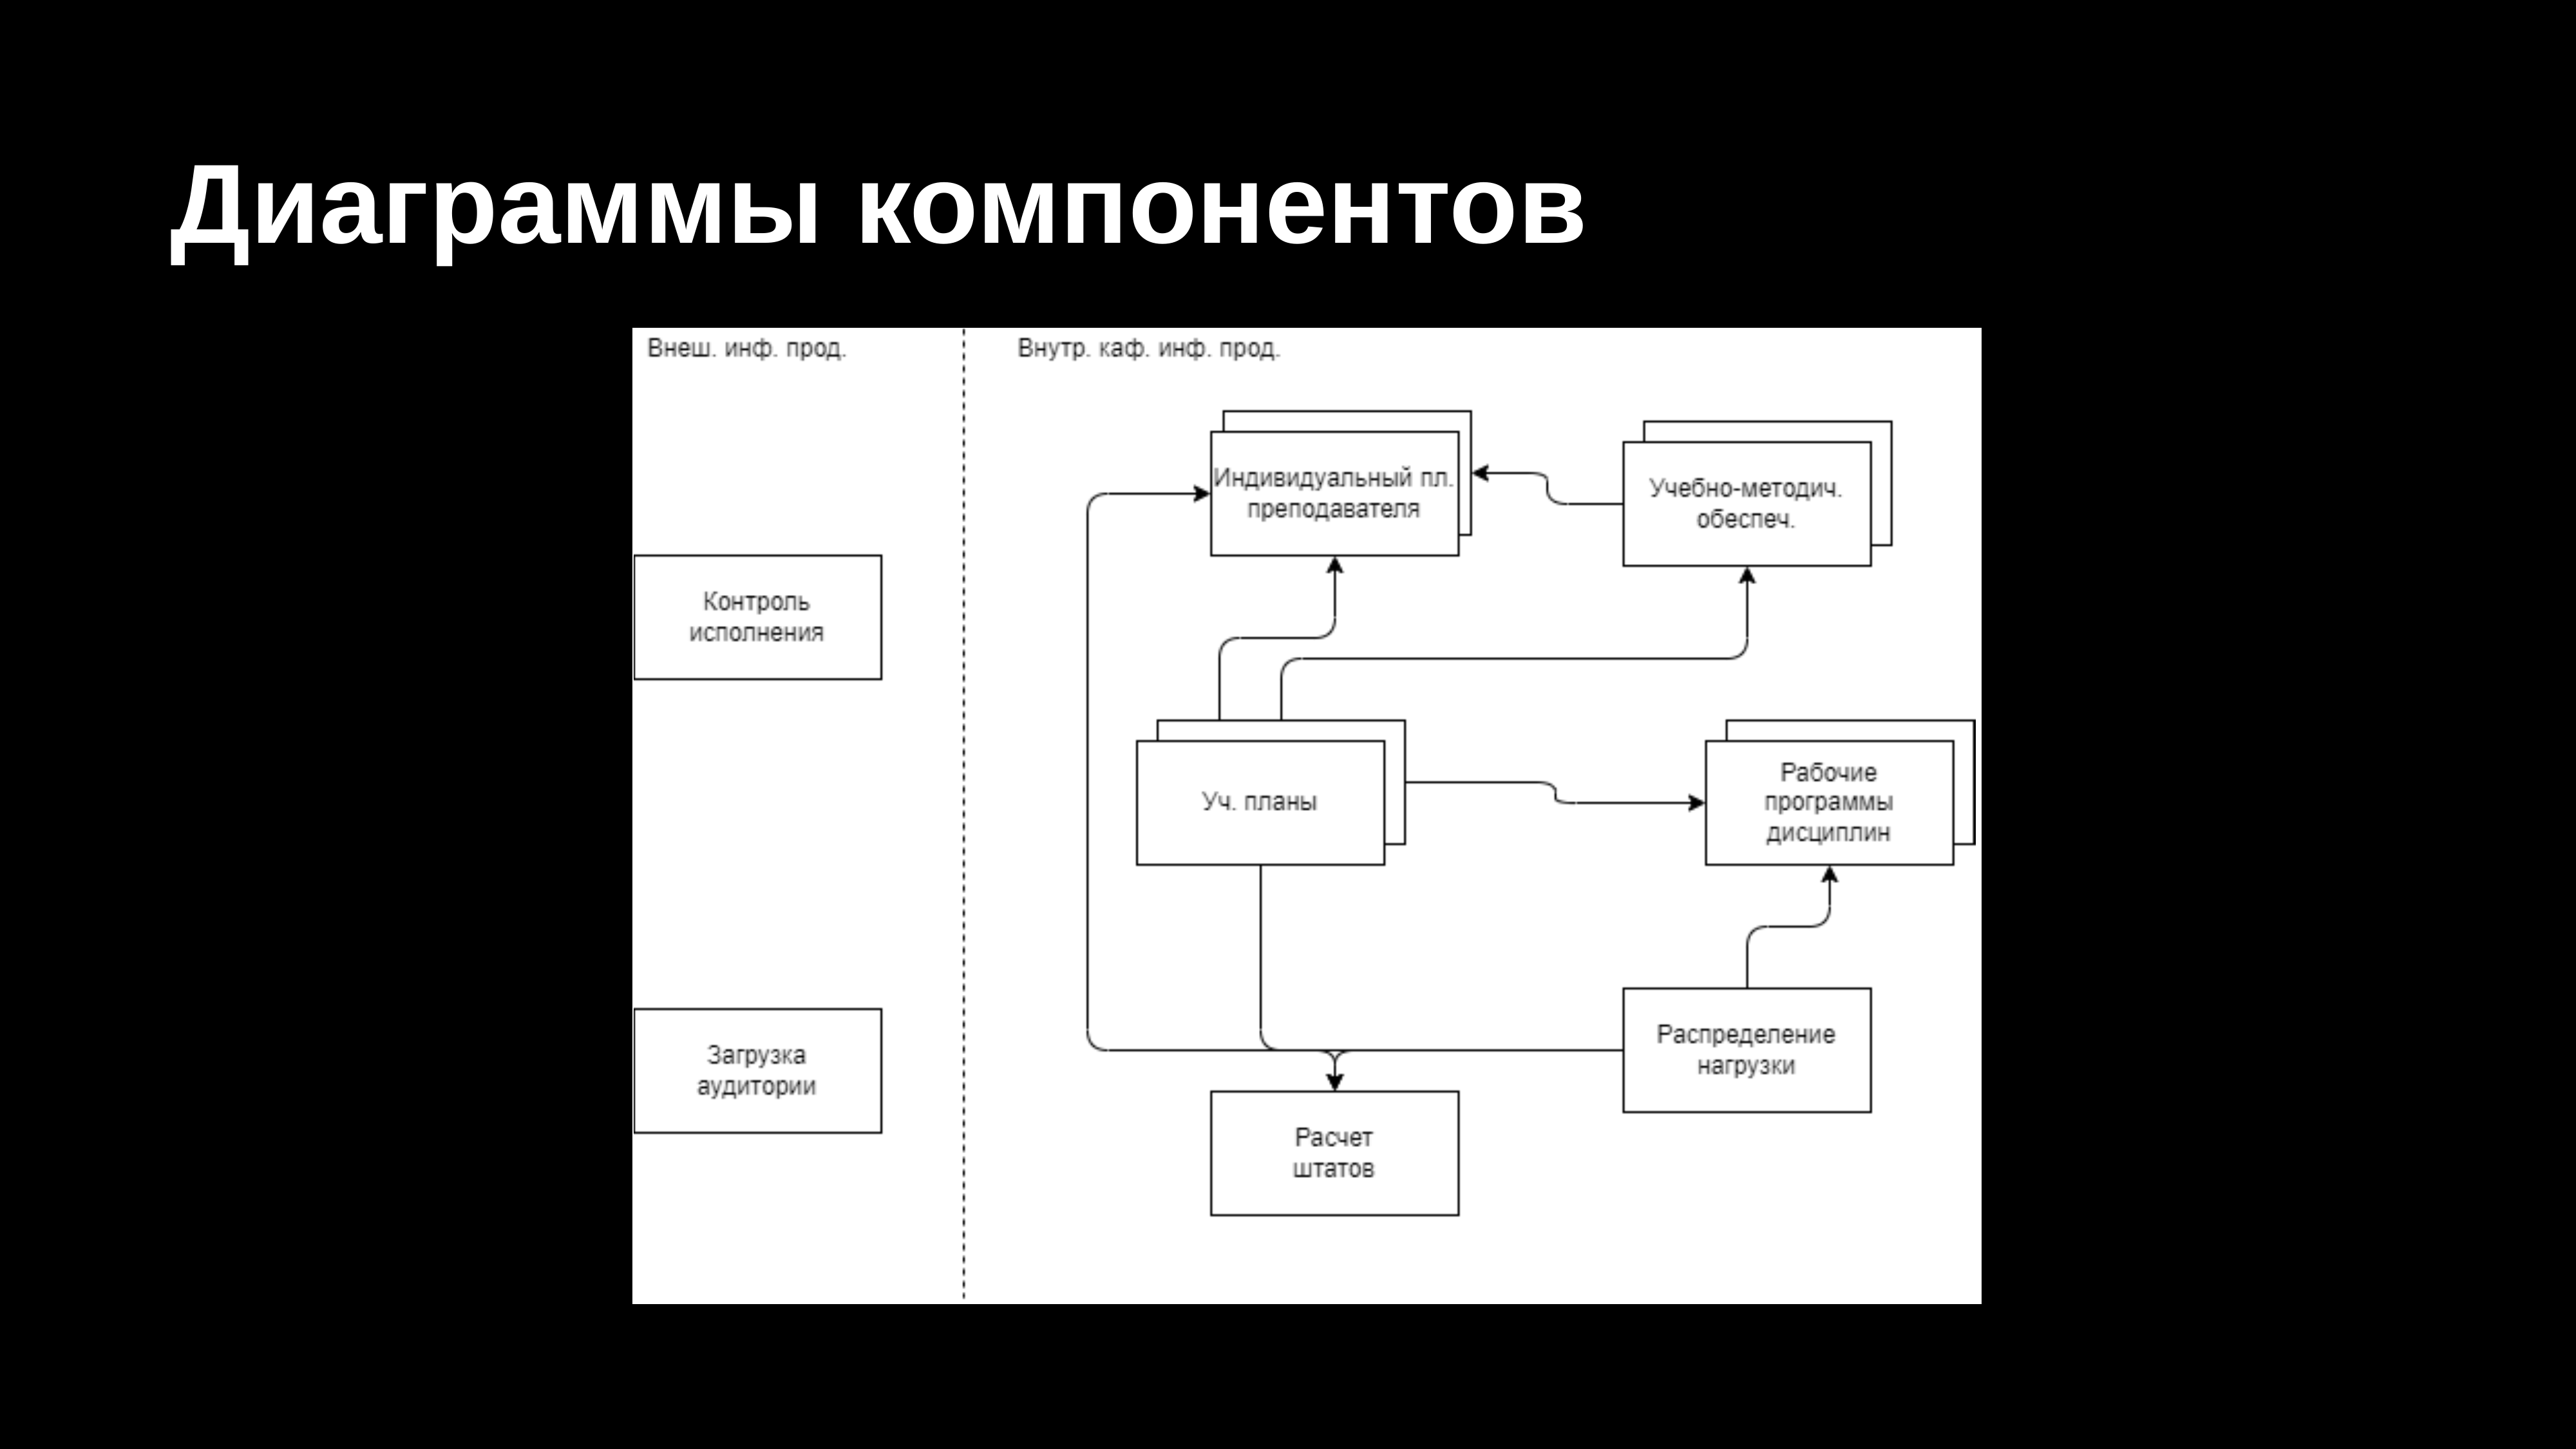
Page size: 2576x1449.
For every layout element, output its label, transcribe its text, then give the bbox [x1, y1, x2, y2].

title Диаграммы компонентов [0, 2, 1980, 271]
picture [634, 328, 1976, 1302]
text_box [634, 328, 1980, 1303]
